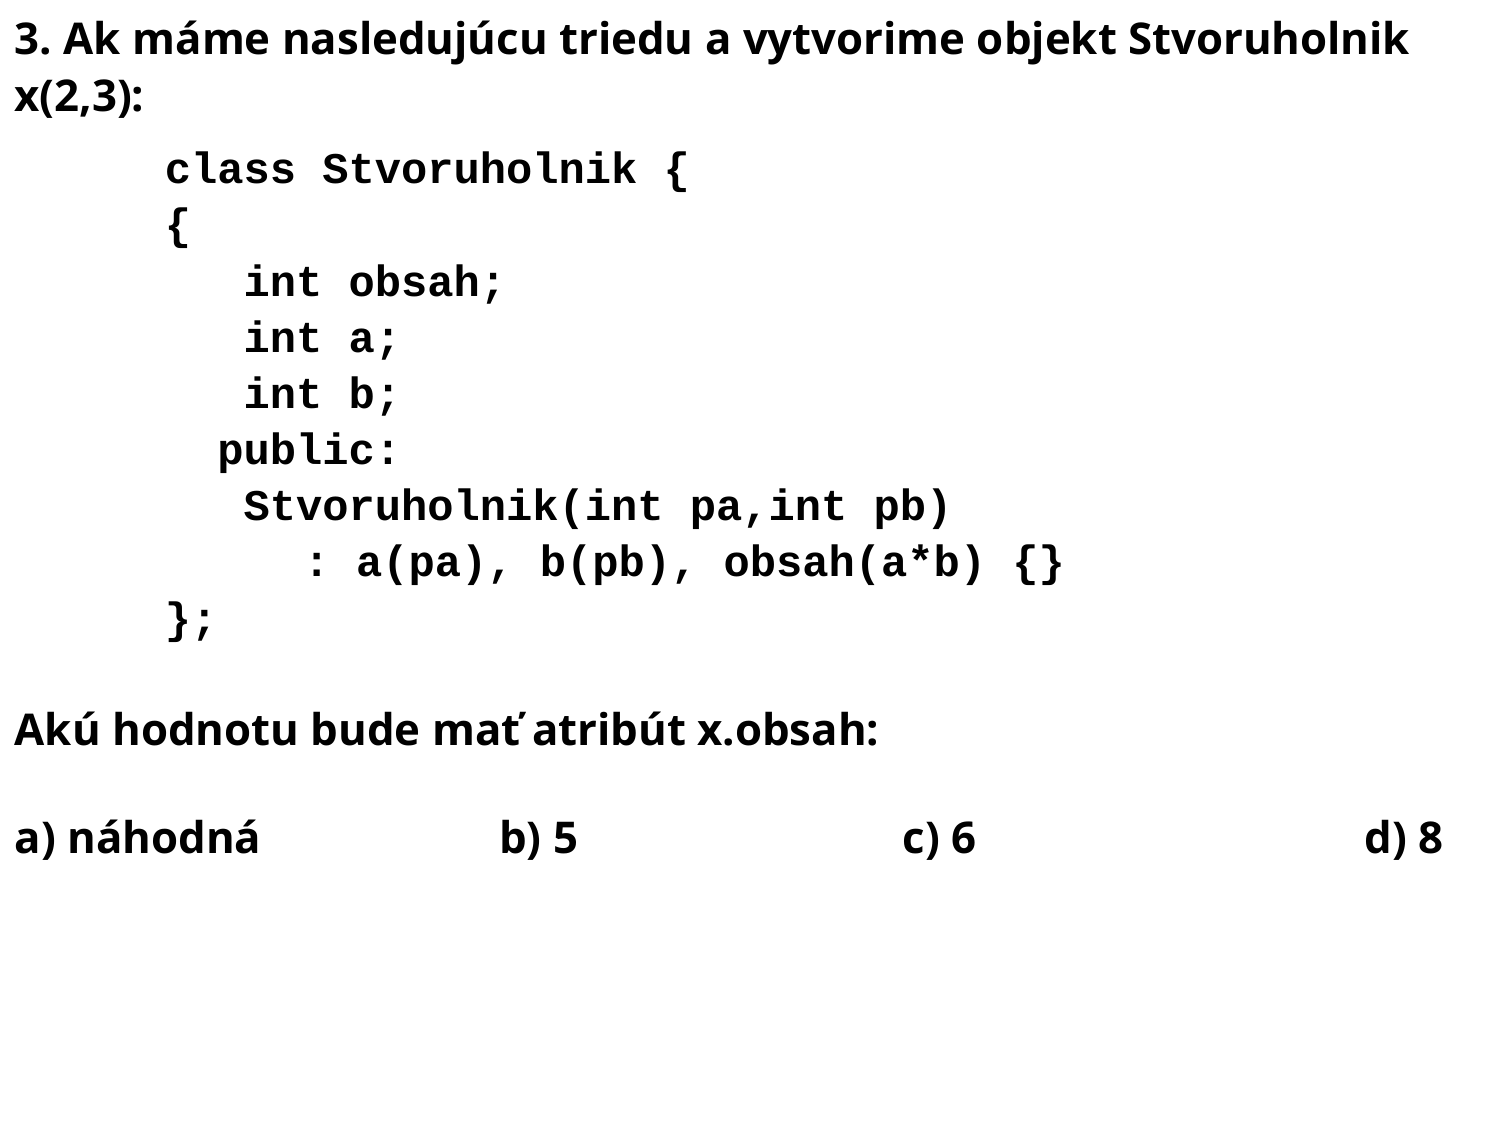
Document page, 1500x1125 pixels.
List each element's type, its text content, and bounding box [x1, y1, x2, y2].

text_box 3. Ak máme nasledujúcu triedu a vytvorime objekt Stvoruholnik x(2,3): class Stvoruholnik { { int obsah; int a; int b; public: Stvoruholnik(int pa,int pb) : a(pa), b(pb), obsah(a*b) {} }; Akú hodnotu bude mať atribút x.obsah: a) náhodná b) 5 c) 6 d) 8 [0, 0, 1500, 871]
